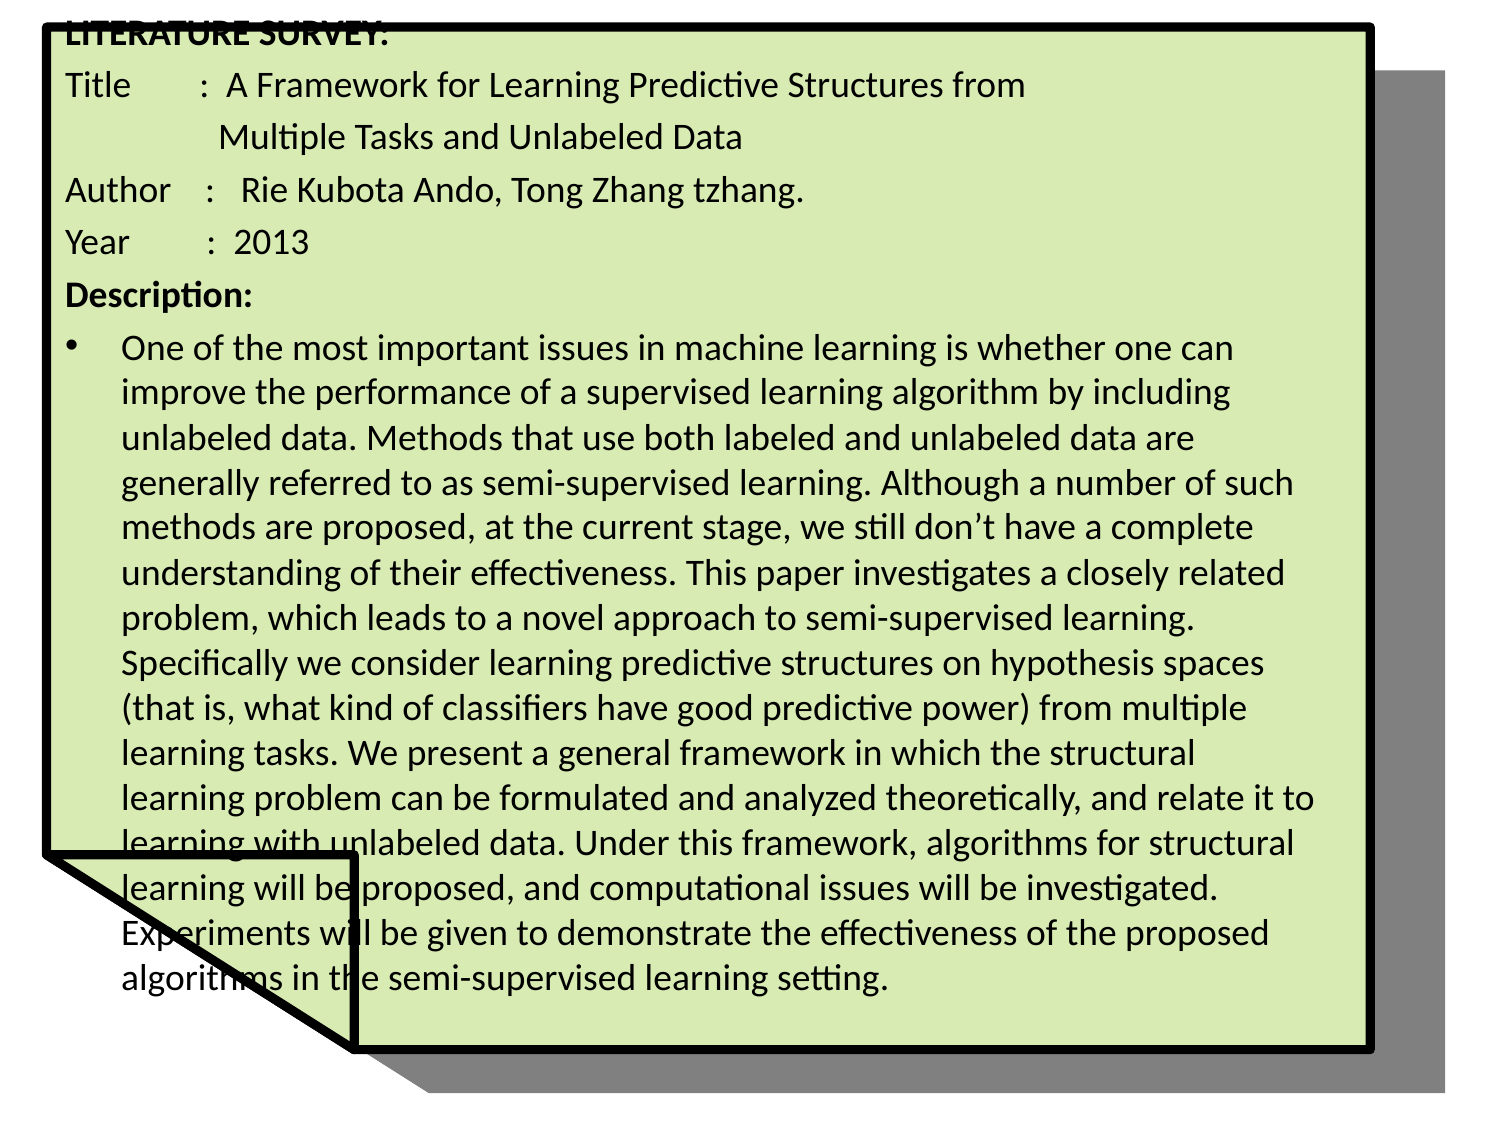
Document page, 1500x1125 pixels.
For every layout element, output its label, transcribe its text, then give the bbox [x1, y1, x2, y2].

list LITERATURE SURVEY: Title : A Framework for Learning Predictive Structures from Multiple Tasks and Unlabeled Data Author : Rie Kubota Ando, Tong Zhang tzhang. Year : 2013 Description: One of the most important issues in machine learning is whether one can improve the performance of a supervised learning algorithm by including unlabeled data. Methods that use both labeled and unlabeled data are generally referred to as semi-supervised learning. Although a number of such methods are proposed, at the current stage, we still don’t have a complete understanding of their effectiveness. This paper investigates a closely related problem, which leads to a novel approach to semi-supervised learning. Specifically we consider learning predictive structures on hypothesis spaces (that is, what kind of classifiers have good predictive power) from multiple learning tasks. We present a general framework in which the structural learning problem can be formulated and analyzed theoretically, and relate it to learning with unlabeled data. Under this framework, algorithms for structural learning will be proposed, and computational issues will be investigated. Experiments will be given to demonstrate the effectiveness of the proposed algorithms in the semi-supervised learning setting. [50, 0, 1338, 1125]
